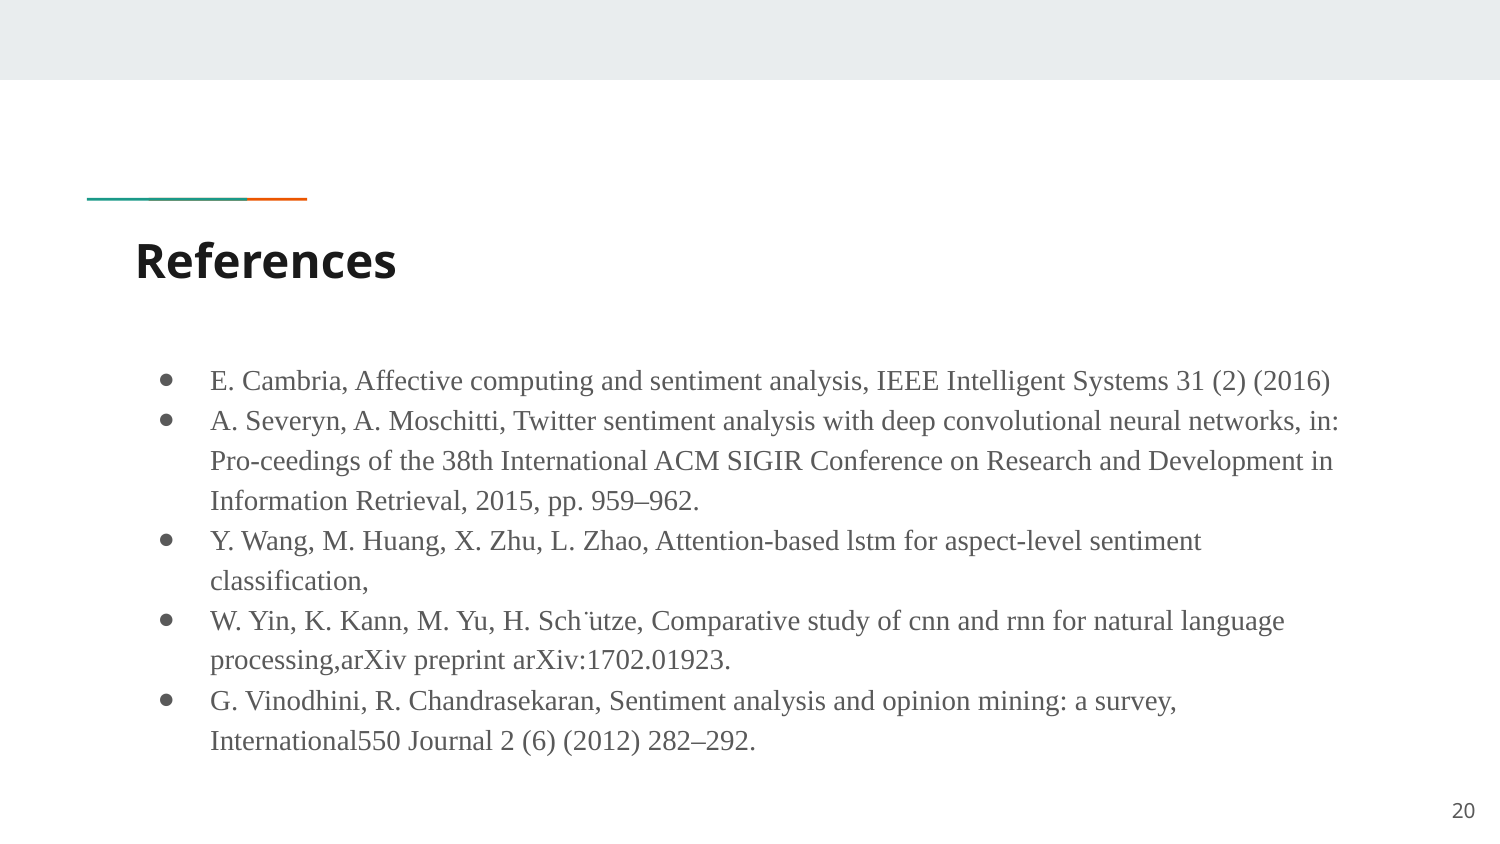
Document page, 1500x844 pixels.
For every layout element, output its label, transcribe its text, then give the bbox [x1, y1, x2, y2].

title References [119, 216, 1381, 305]
slide_number ‹#› [1400, 779, 1491, 844]
list E. Cambria, Affective computing and sentiment analysis, IEEE Intelligent Systems 31 (2) (2016) A. Severyn, A. Moschitti, Twitter sentiment analysis with deep convolutional neural networks, in: Pro-ceedings of the 38th International ACM SIGIR Conference on Research and Development in Information Retrieval, 2015, pp. 959–962. Y. Wang, M. Huang, X. Zhu, L. Zhao, Attention-based lstm for aspect-level sentiment classification, W. Yin, K. Kann, M. Yu, H. Sch ̈utze, Comparative study of cnn and rnn for natural language processing,arXiv preprint arXiv:1702.01923. G. Vinodhini, R. Chandrasekaran, Sentiment analysis and opinion mining: a survey, International550 Journal 2 (6) (2012) 282–292. [119, 341, 1381, 803]
